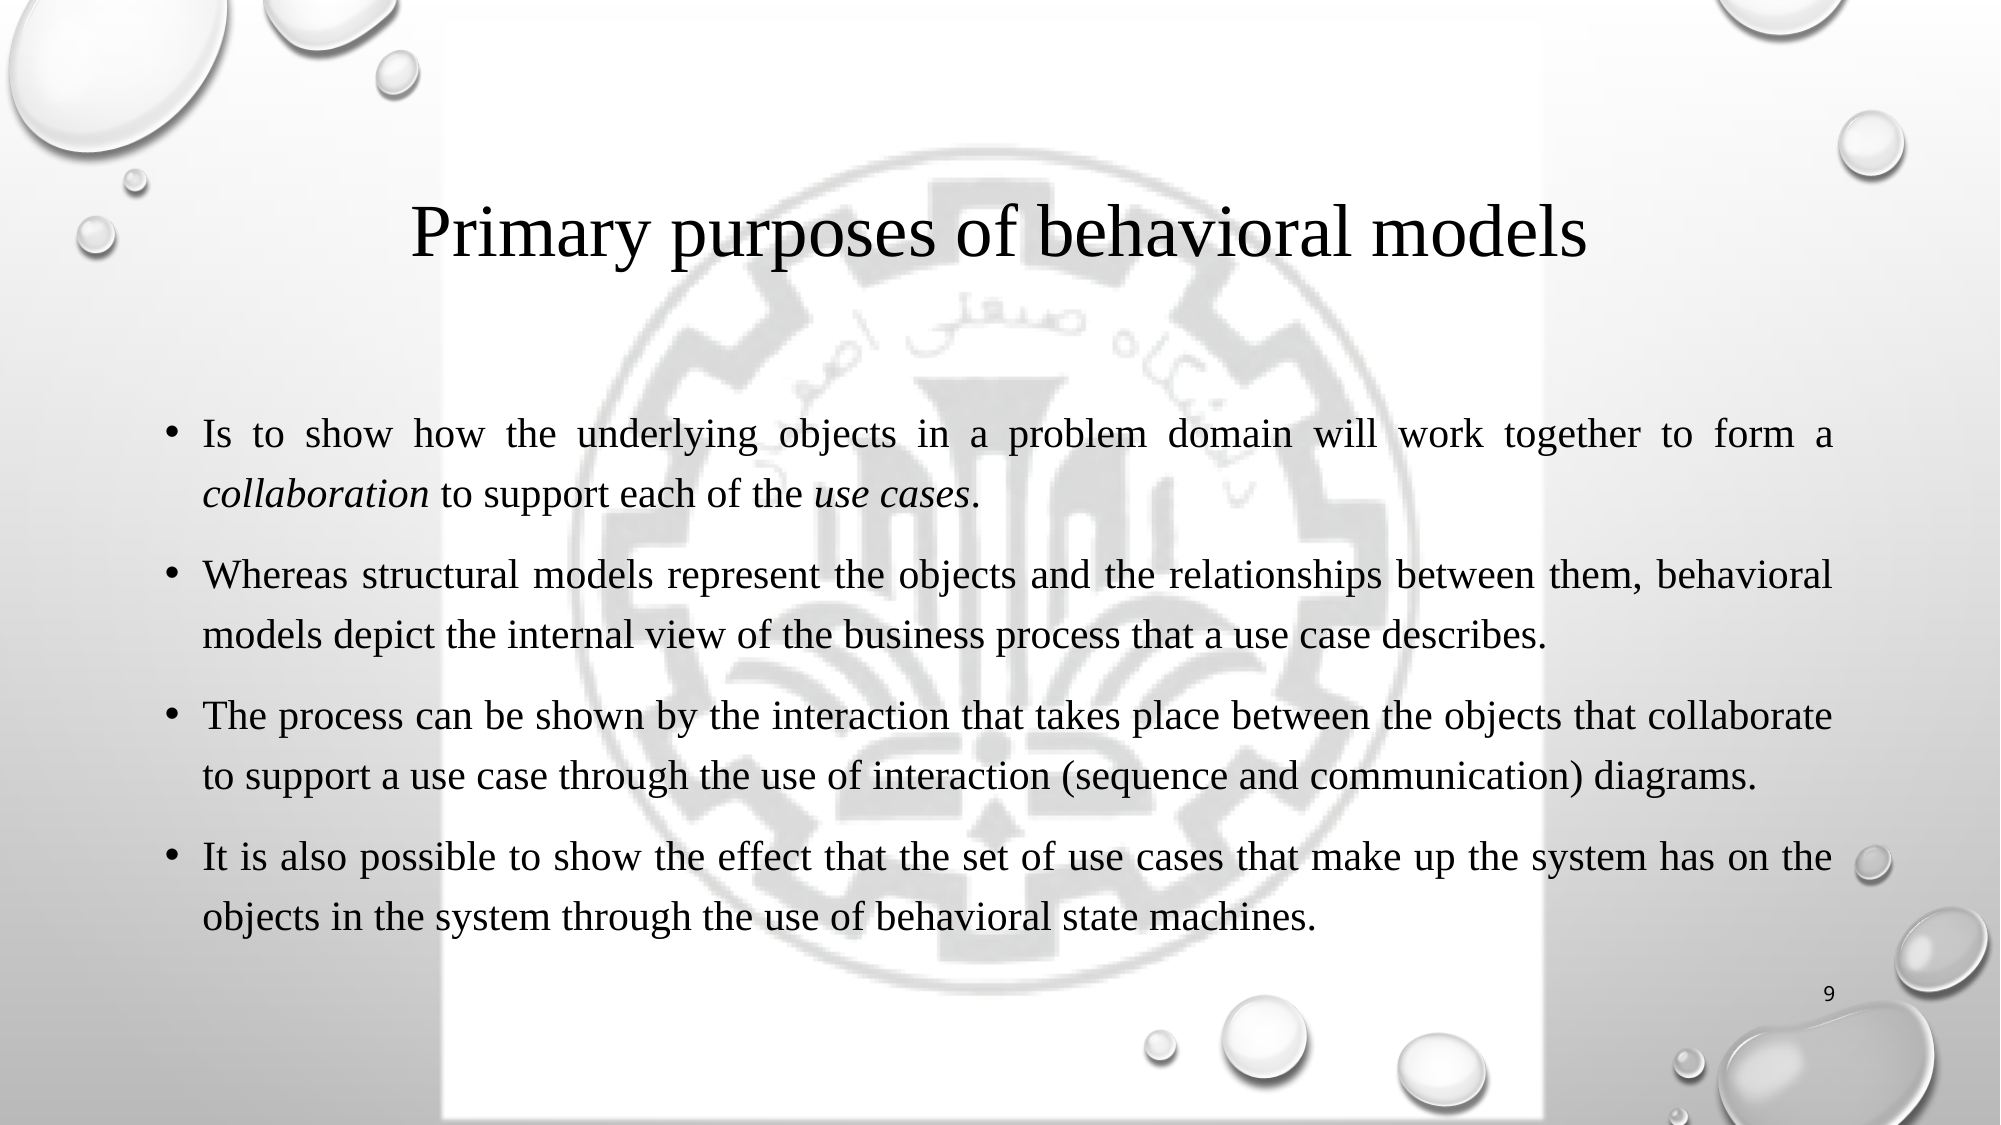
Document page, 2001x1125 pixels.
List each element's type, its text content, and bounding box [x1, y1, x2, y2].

picture [0, 0, 2000, 1125]
title Primary purposes of behavioral models [149, 101, 1851, 364]
slide_number 9 [1724, 965, 1851, 1025]
list Is to show how the underlying objects in a problem domain will work together to form a collaboration to support each of the use cases. Whereas structural models represent the objects and the relationships between them, behavioral models depict the internal view of the business process that a use case describes. The process can be shown by the interaction that takes place between the objects that collaborate to support a use case through the use of interaction (sequence and communication) diagrams. It is also possible to show the effect that the set of use cases that make up the system has on the objects in the system through the use of behavioral state machines. [149, 388, 1850, 950]
